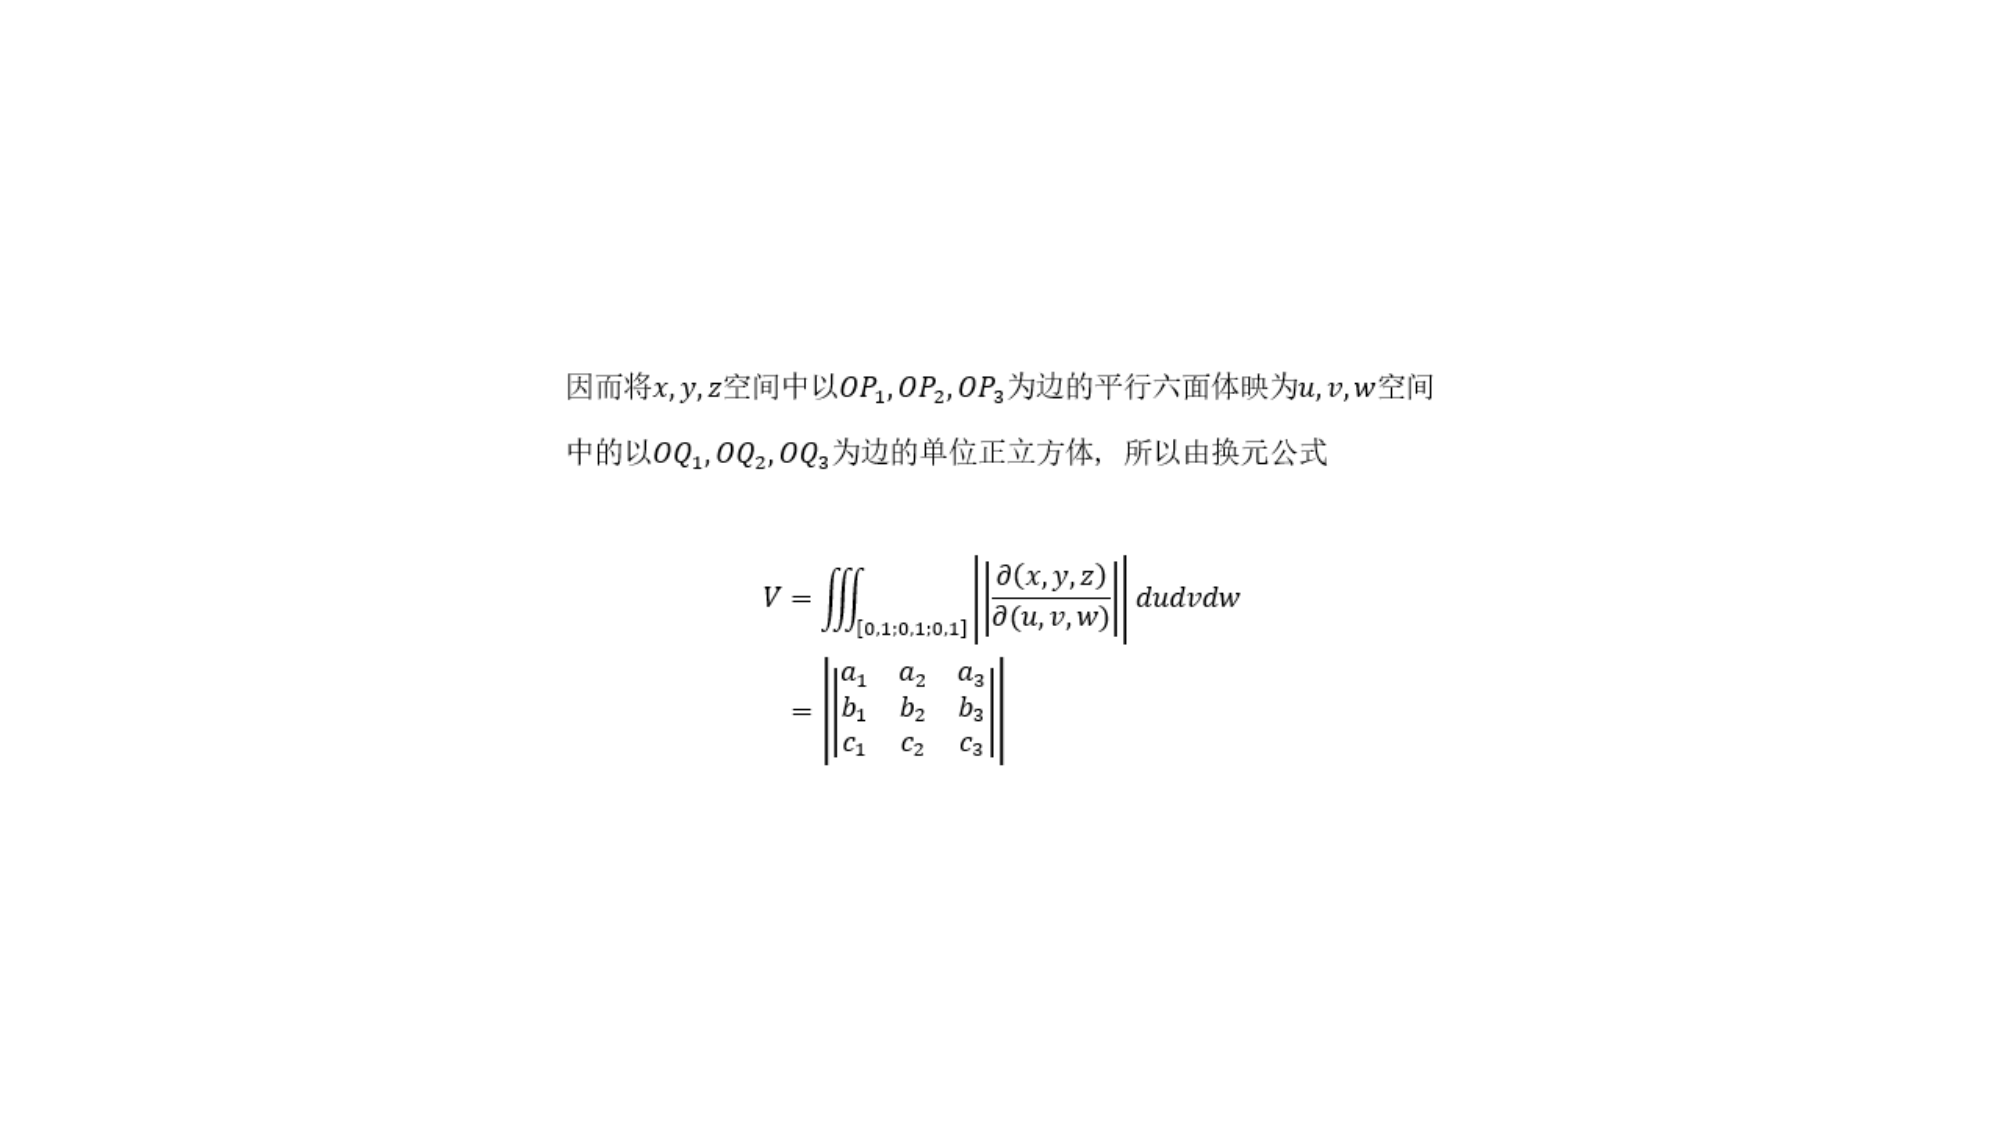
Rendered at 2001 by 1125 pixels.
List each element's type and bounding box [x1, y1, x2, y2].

picture [548, 336, 1452, 789]
